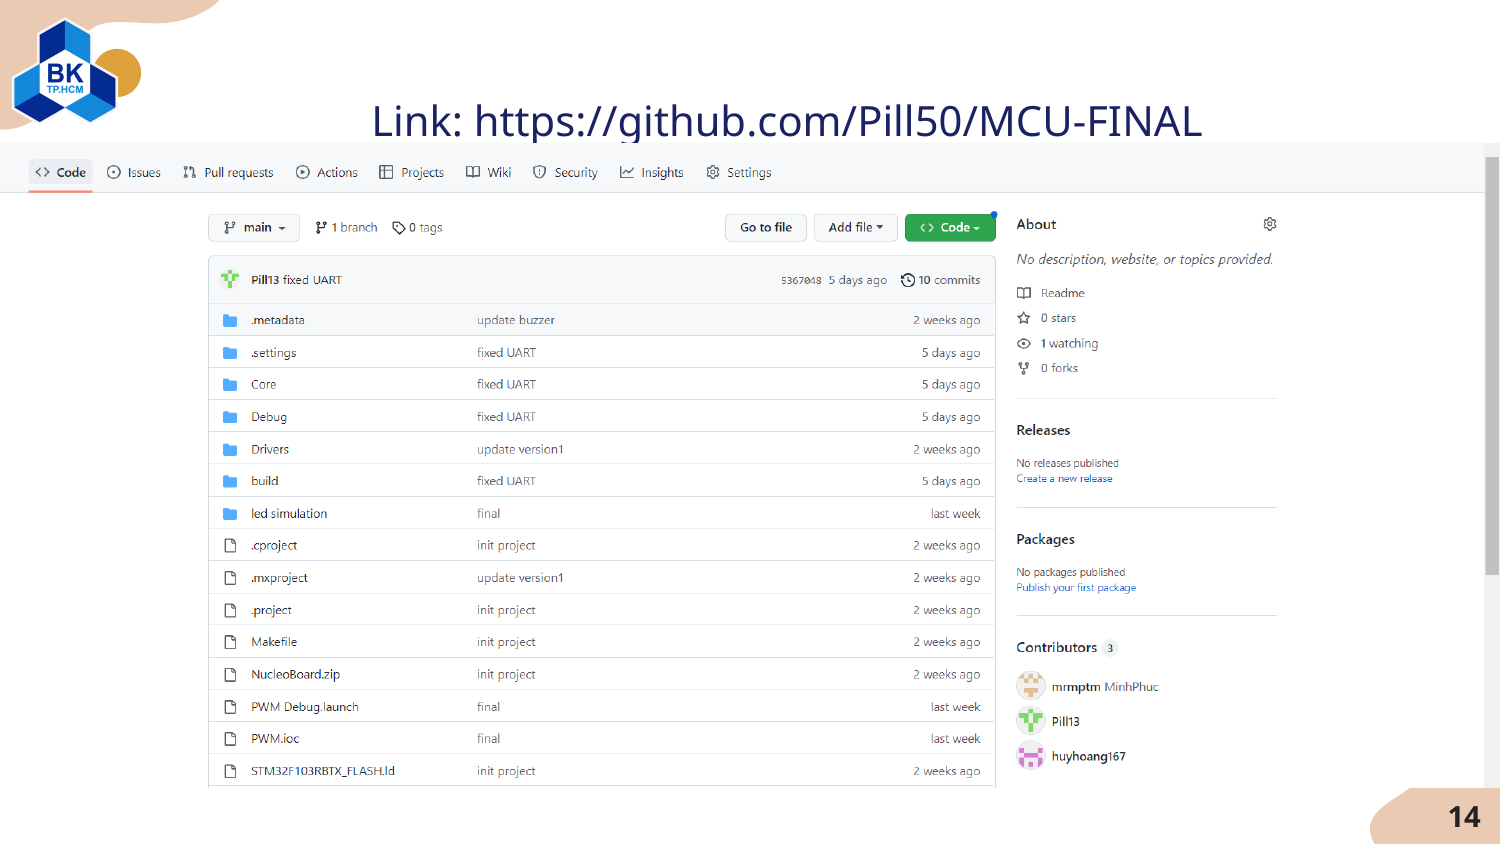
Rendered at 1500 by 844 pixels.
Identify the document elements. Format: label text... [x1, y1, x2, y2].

picture [0, 2, 1500, 789]
title Link: https://github.com/Pill50/MCU-FINAL [164, 72, 1458, 142]
text_box 14 [1428, 797, 1500, 841]
